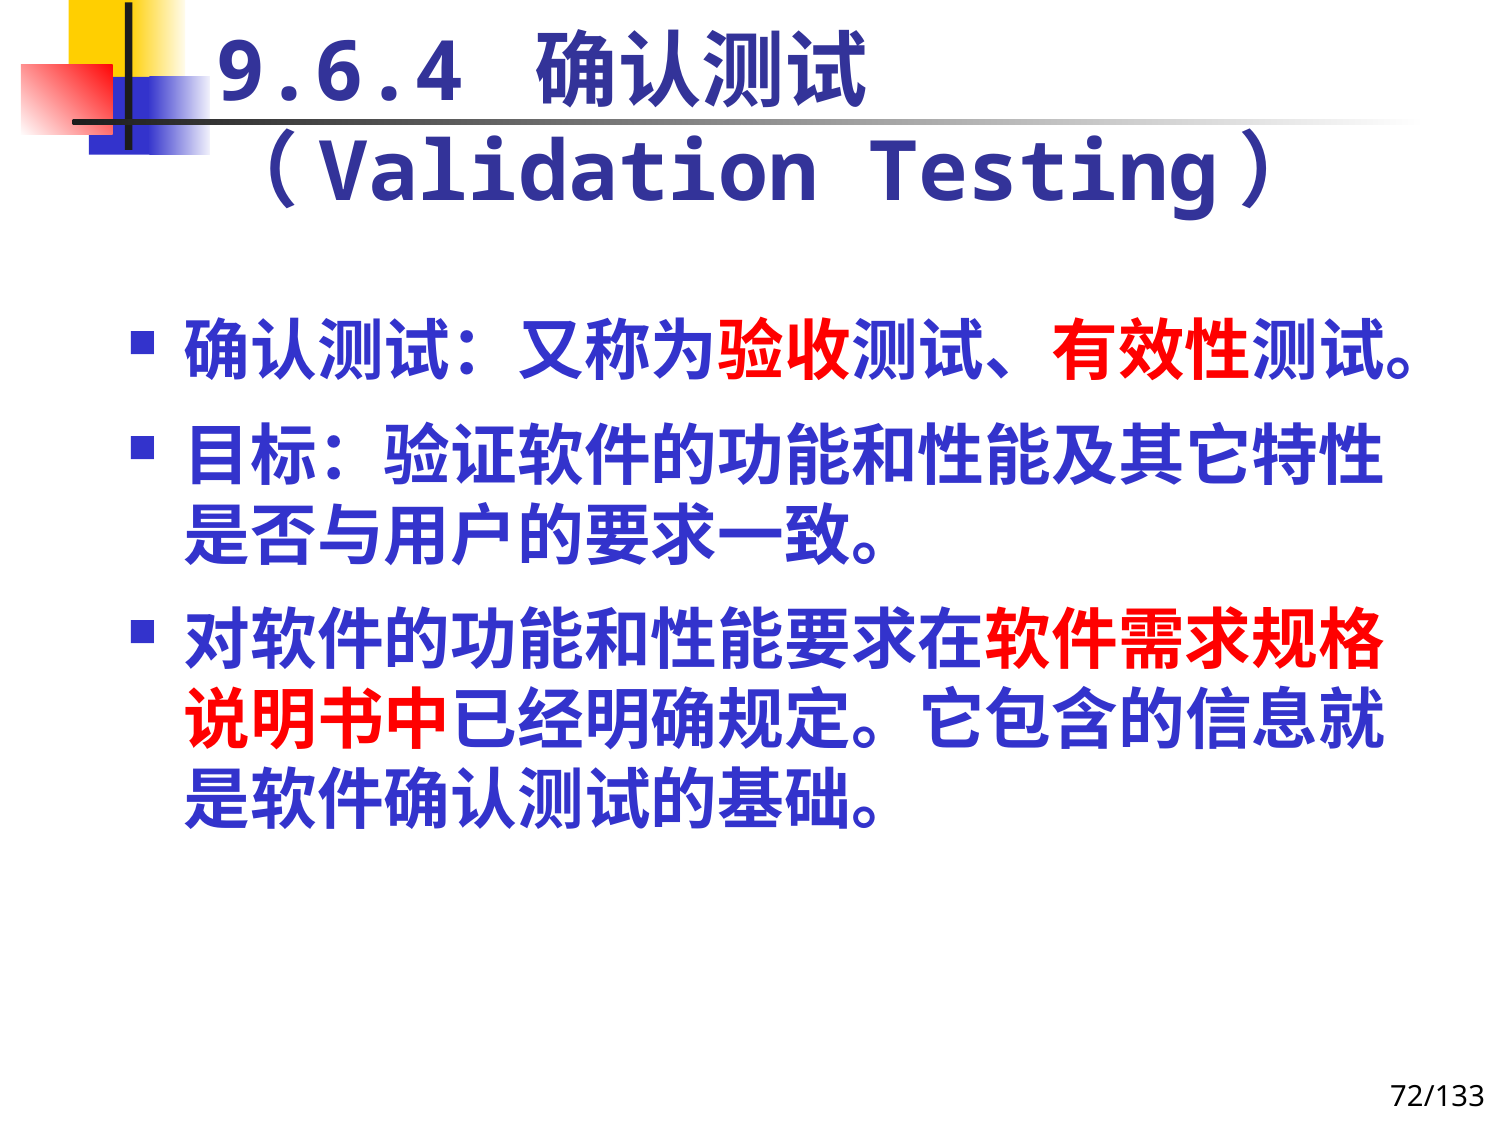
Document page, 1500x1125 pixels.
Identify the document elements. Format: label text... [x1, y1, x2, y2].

title 9.6.4 确认测试 （Validation Testing） [199, 12, 1351, 226]
slide_number 72/133 [1274, 1049, 1500, 1125]
list 确认测试：又称为验收测试、有效性测试。 目标：验证软件的功能和性能及其它特性是否与用户的要求一致。 对软件的功能和性能要求在软件需求规格说明书中已经明确规定。它包含的信息就是软件确认测试的基础。 [112, 299, 1463, 901]
